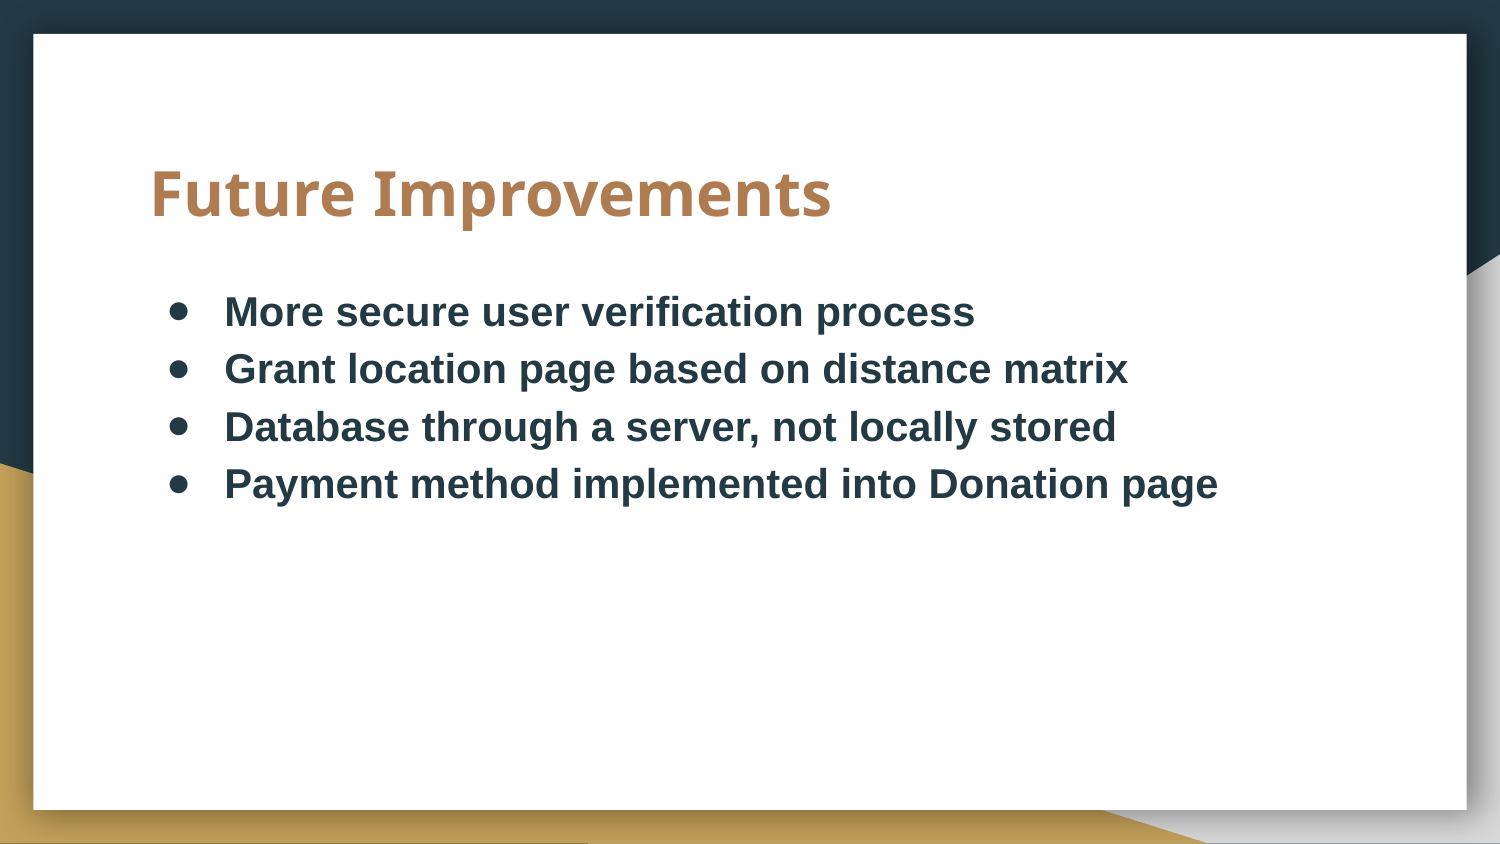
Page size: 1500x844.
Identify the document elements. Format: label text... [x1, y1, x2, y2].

title Future Improvements [134, 138, 1366, 262]
list More secure user verification process Grant location page based on distance matrix Database through a server, not locally stored Payment method implemented into Donation page [134, 262, 1366, 664]
